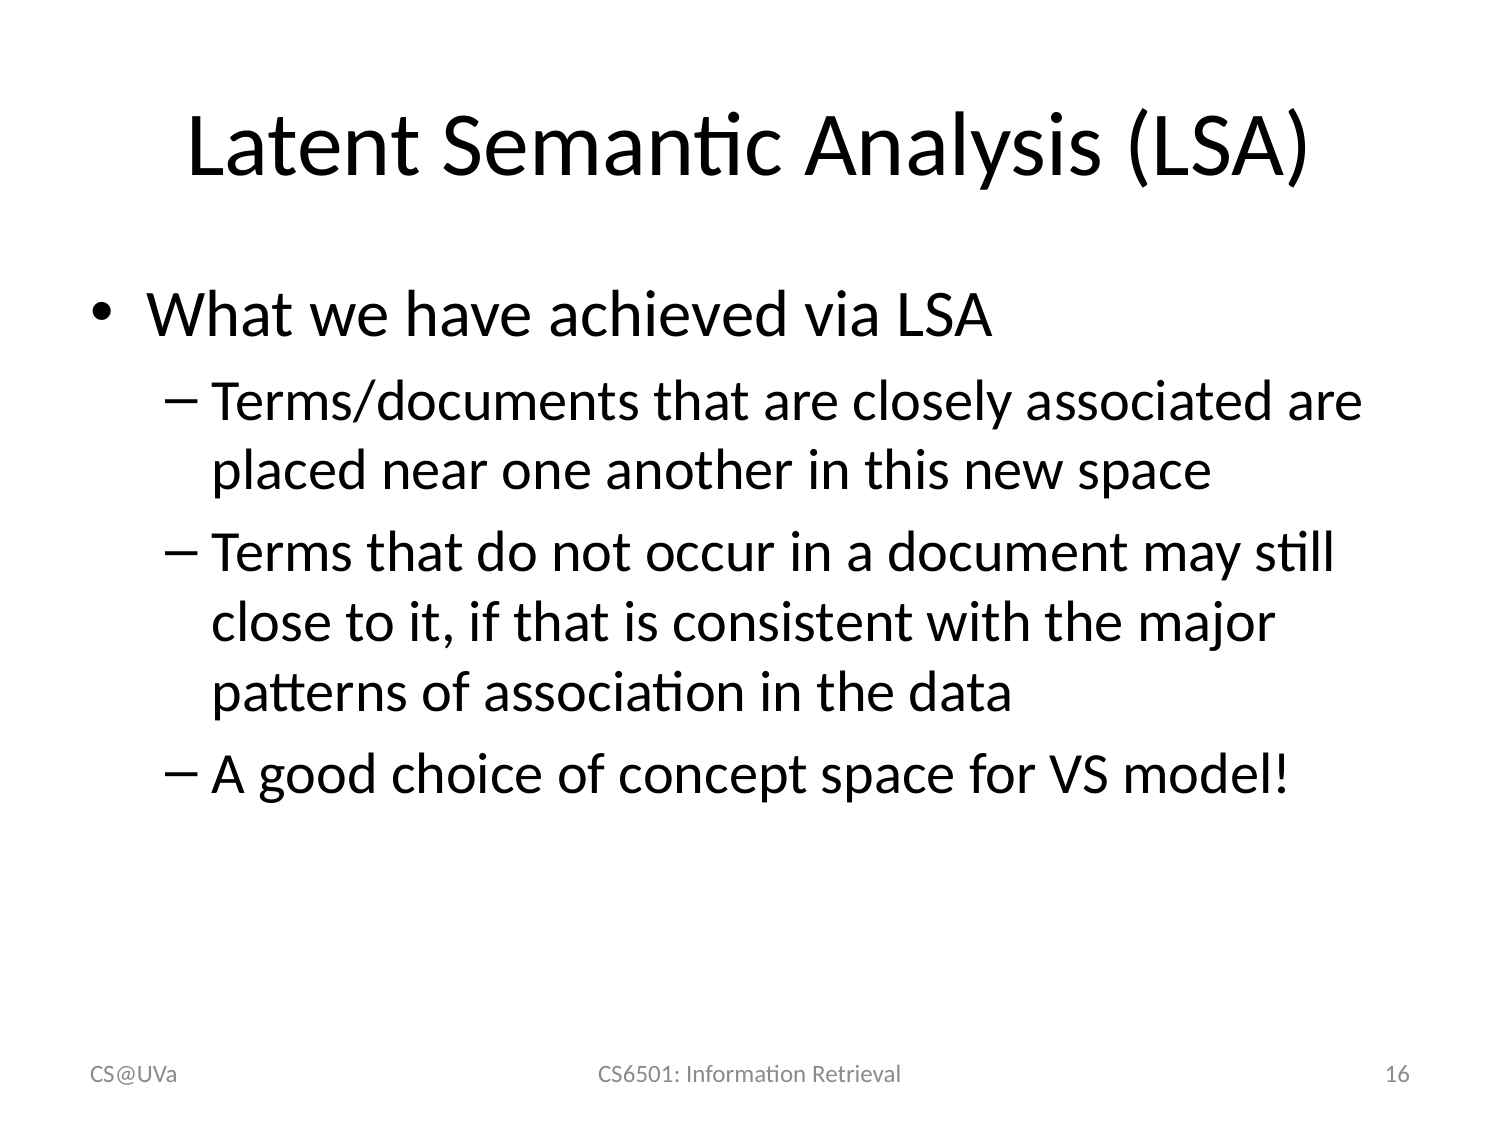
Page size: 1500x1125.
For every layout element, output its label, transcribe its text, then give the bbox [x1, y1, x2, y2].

footer CS6501: Information Retrieval [512, 1042, 988, 1103]
title Latent Semantic Analysis (LSA) [75, 45, 1425, 233]
slide_number CS@UVa [75, 1042, 425, 1103]
list What we have achieved via LSA Terms/documents that are closely associated are placed near one another in this new space Terms that do not occur in a document may still close to it, if that is consistent with the major patterns of association in the data A good choice of concept space for VS model! [75, 262, 1425, 1005]
slide_number 16 [1074, 1042, 1425, 1103]
